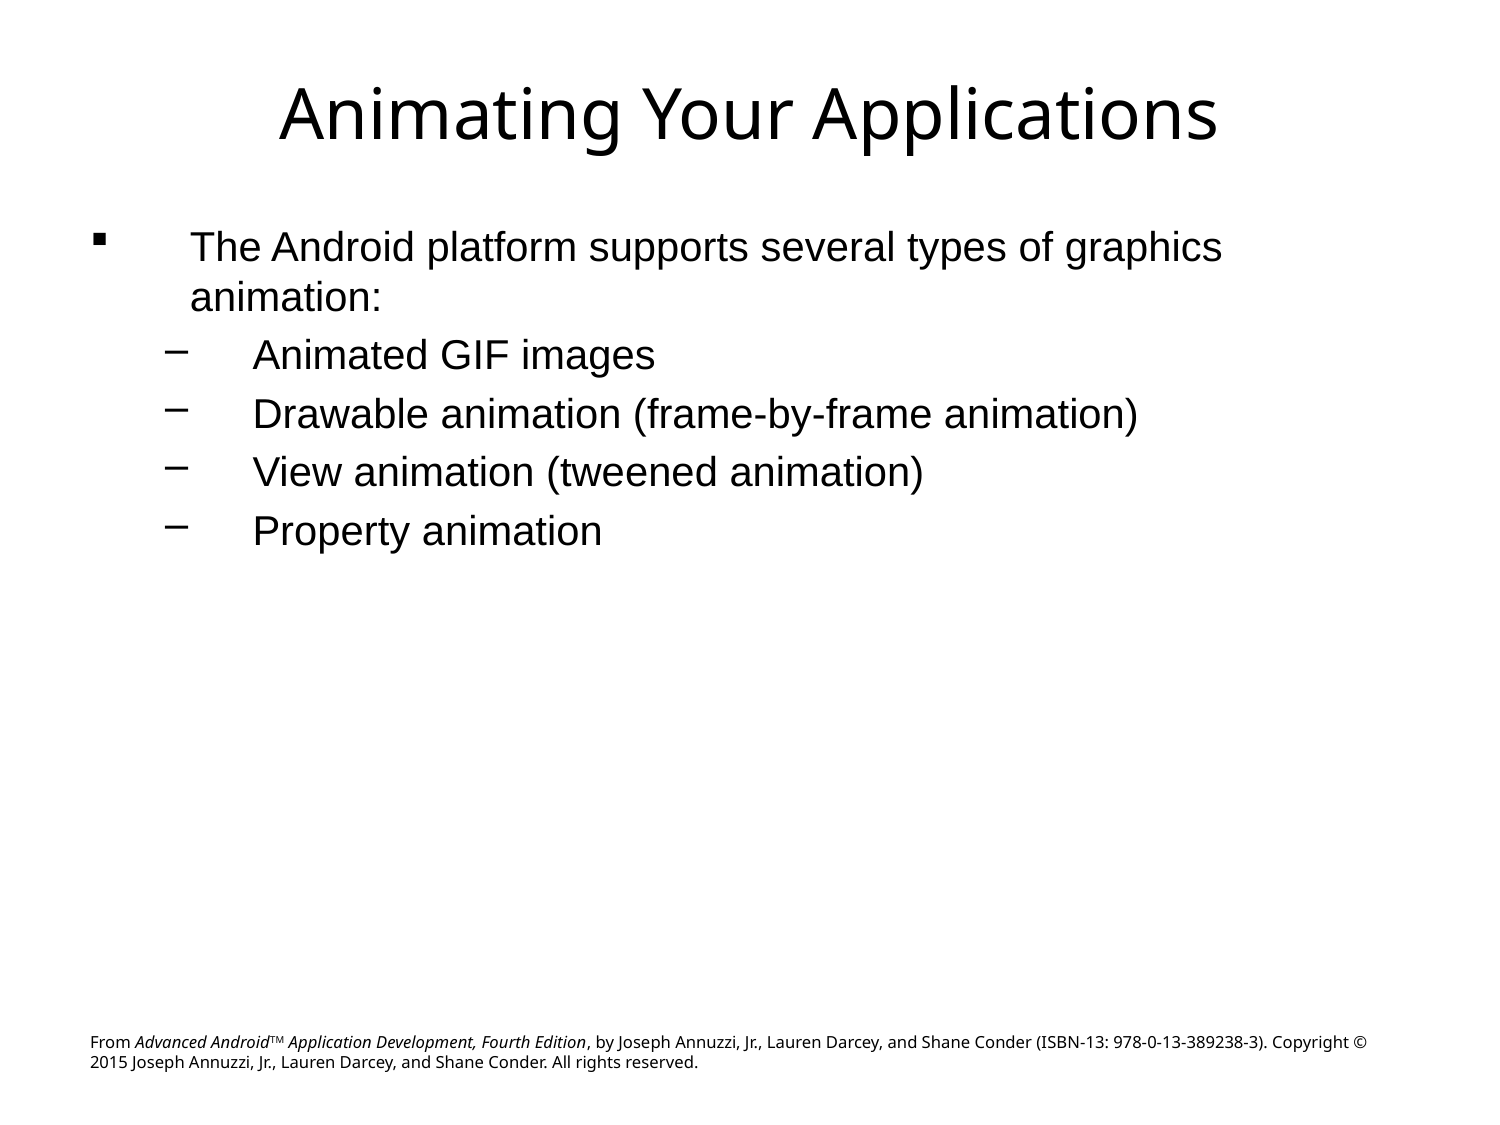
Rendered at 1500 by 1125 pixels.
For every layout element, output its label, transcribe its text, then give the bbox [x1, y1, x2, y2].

footer From Advanced AndroidTM Application Development, Fourth Edition, by Joseph Annuzzi, Jr., Lauren Darcey, and Shane Conder (ISBN-13: 978-0-13-389238-3). Copyright © 2015 Joseph Annuzzi, Jr., Lauren Darcey, and Shane Conder. All rights reserved. [74, 1024, 1426, 1103]
title Animating Your Applications [75, 45, 1425, 188]
list The Android platform supports several types of graphics animation: Animated GIF images Drawable animation (frame-by-frame animation) View animation (tweened animation) Property animation [75, 212, 1425, 1005]
